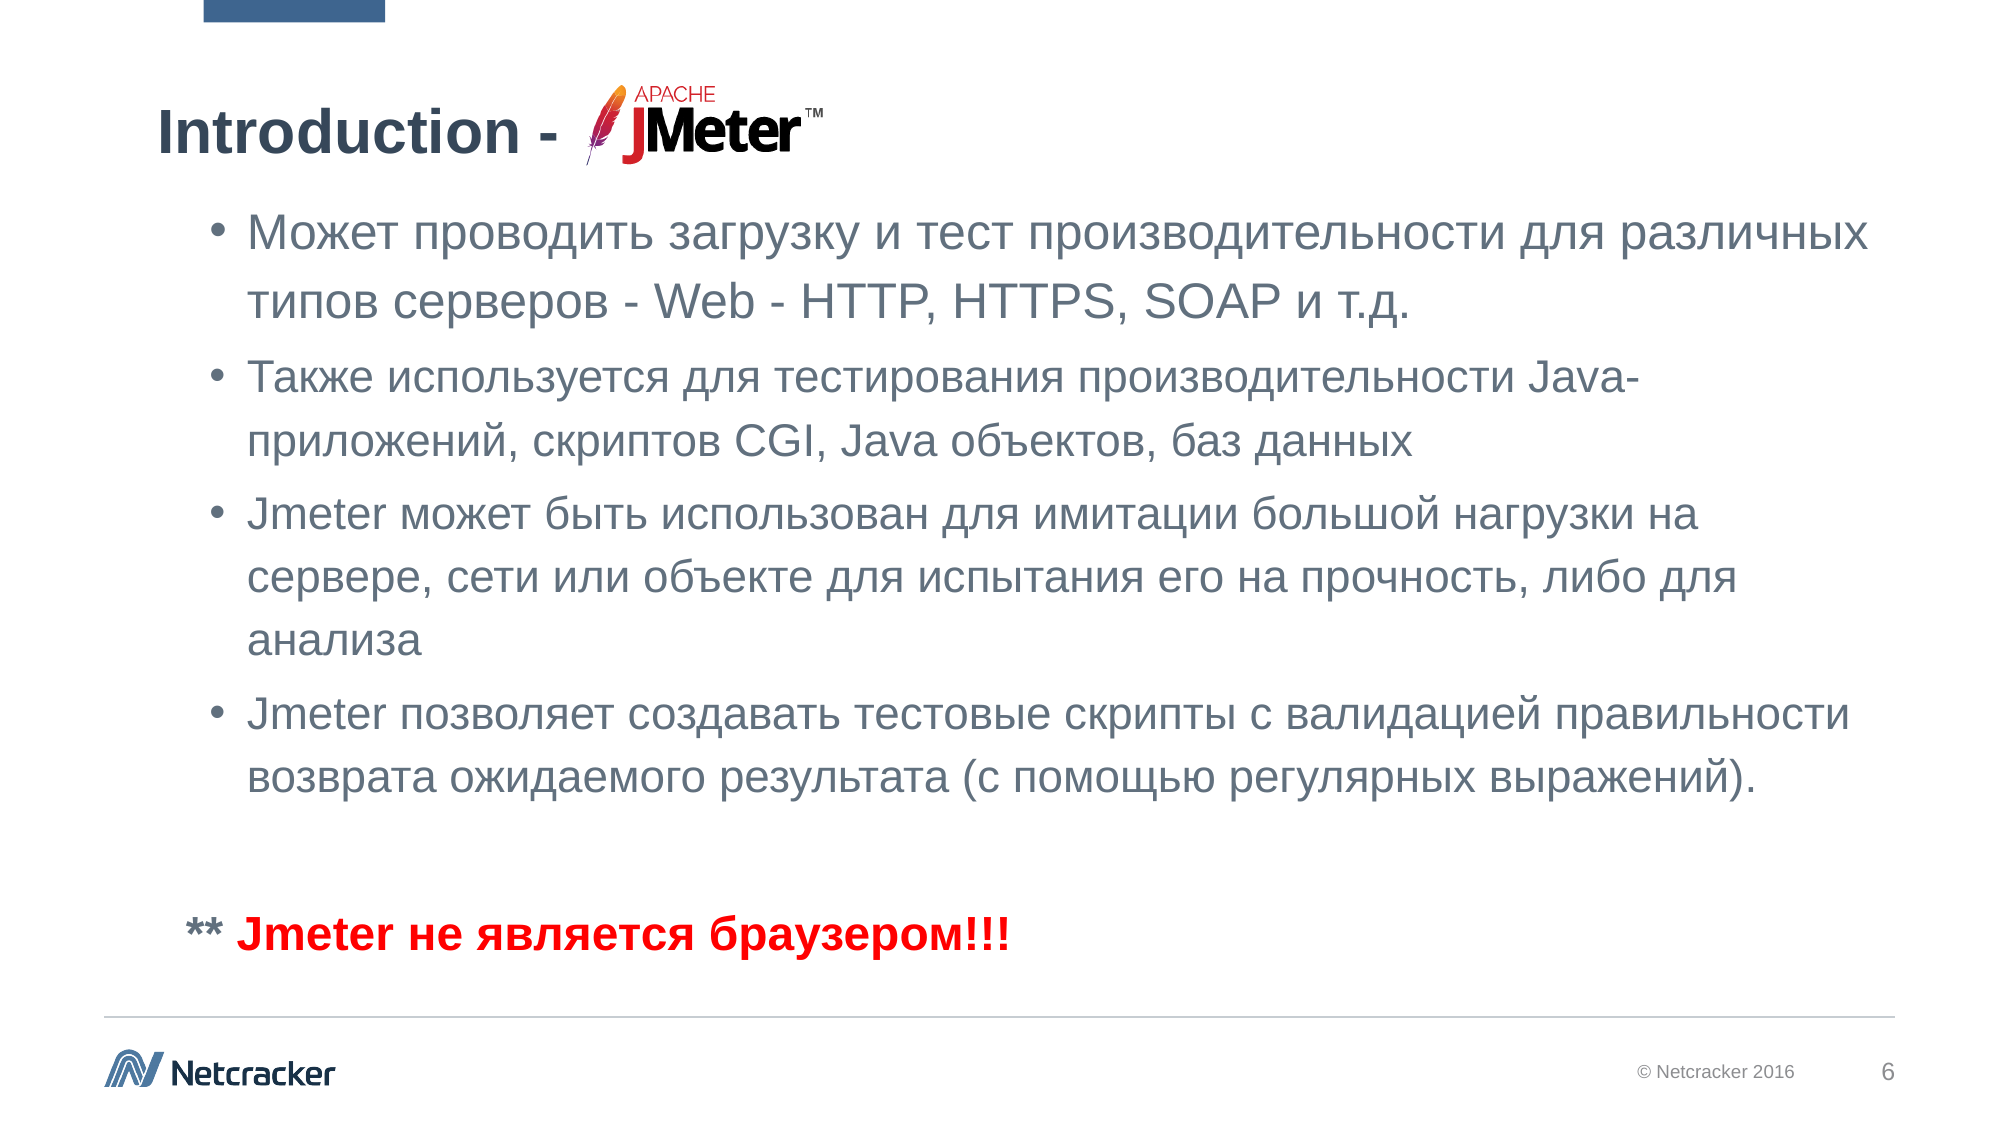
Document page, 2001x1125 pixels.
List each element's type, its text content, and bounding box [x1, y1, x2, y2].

title Introduction - [157, 97, 1749, 170]
picture [580, 85, 829, 166]
list Может проводить загрузку и тест производительности для различных типов серверов - Web - HTTP, HTTPS, SOAP и т.д. Также используется для тестирования производительности Java-приложений, скриптов CGI, Java объектов, баз данных Jmeter может быть использован для имитации большой нагрузки на сервере, сети или объекте для испытания его на прочность, либо для анализа Jmeter позволяет создавать тестовые скрипты с валидацией правильности возврата ожидаемого результата (с помощью регулярных выражений). ** Jmeter не является браузером!!! [134, 190, 1897, 1006]
picture [104, 1049, 336, 1087]
